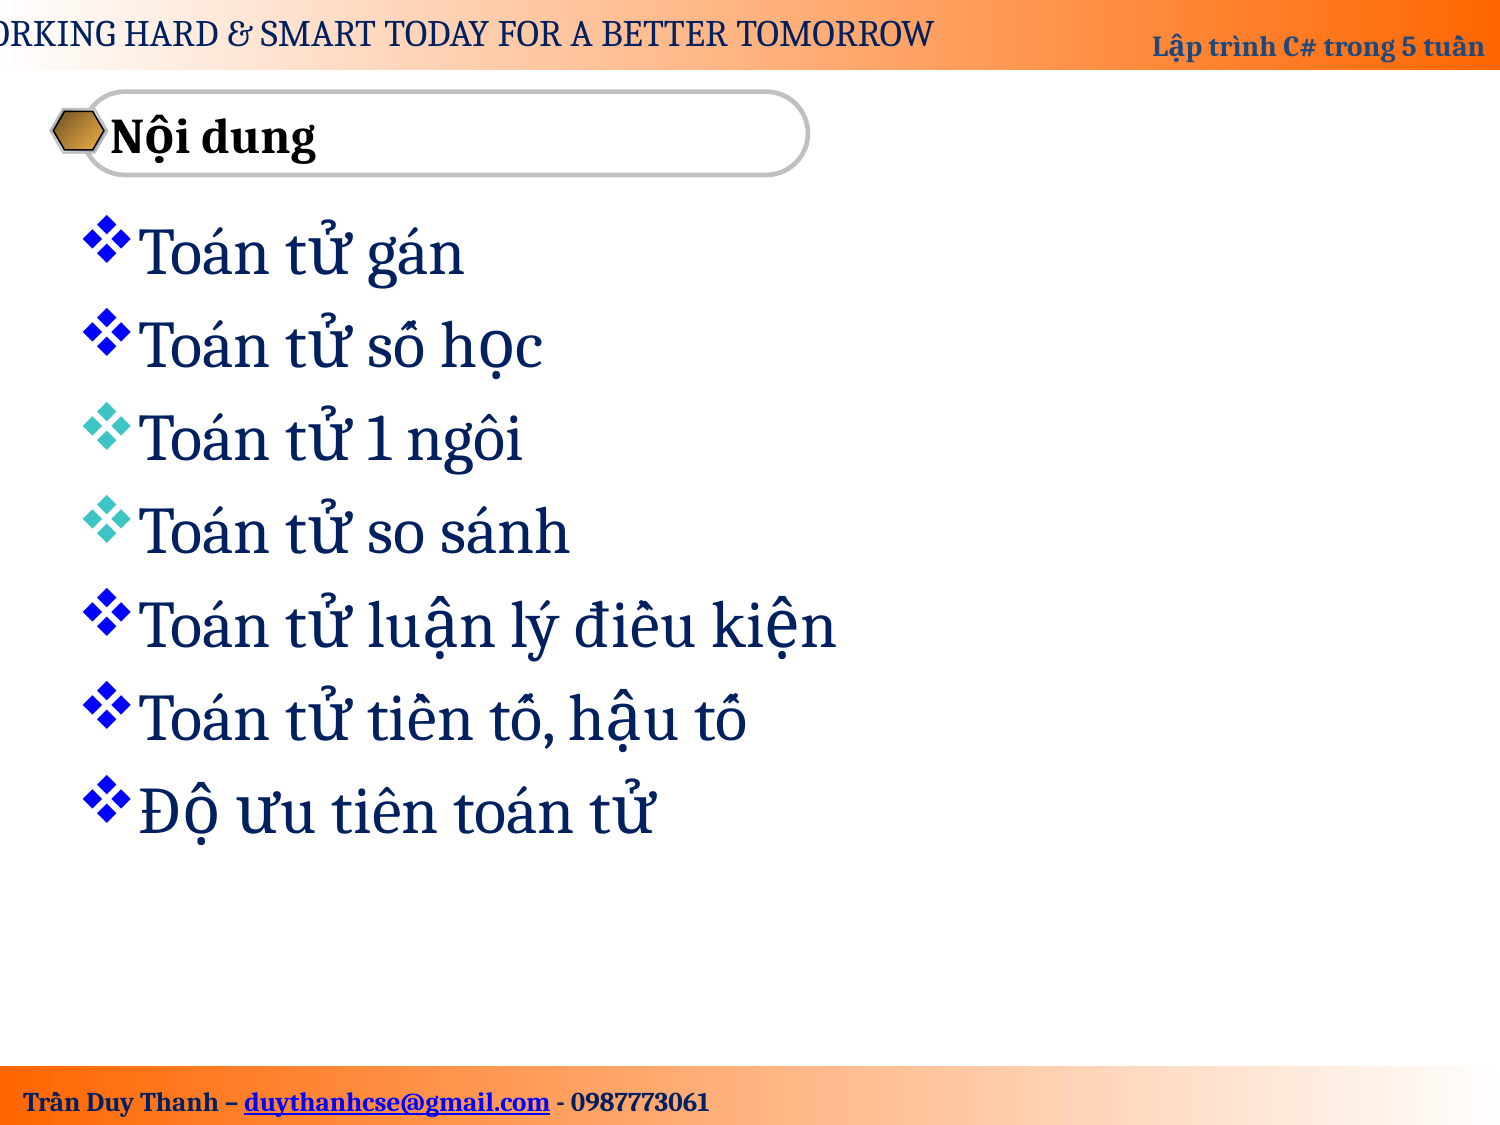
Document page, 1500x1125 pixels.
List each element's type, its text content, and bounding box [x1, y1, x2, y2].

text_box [49, 91, 809, 176]
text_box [1207, 0, 1211, 70]
text_box Toán tử gán Toán tử số học Toán tử 1 ngôi Toán tử so sánh Toán tử luận lý điều kiện Toán tử tiền tố, hậu tố Độ ưu tiên toán tử [62, 199, 1450, 849]
